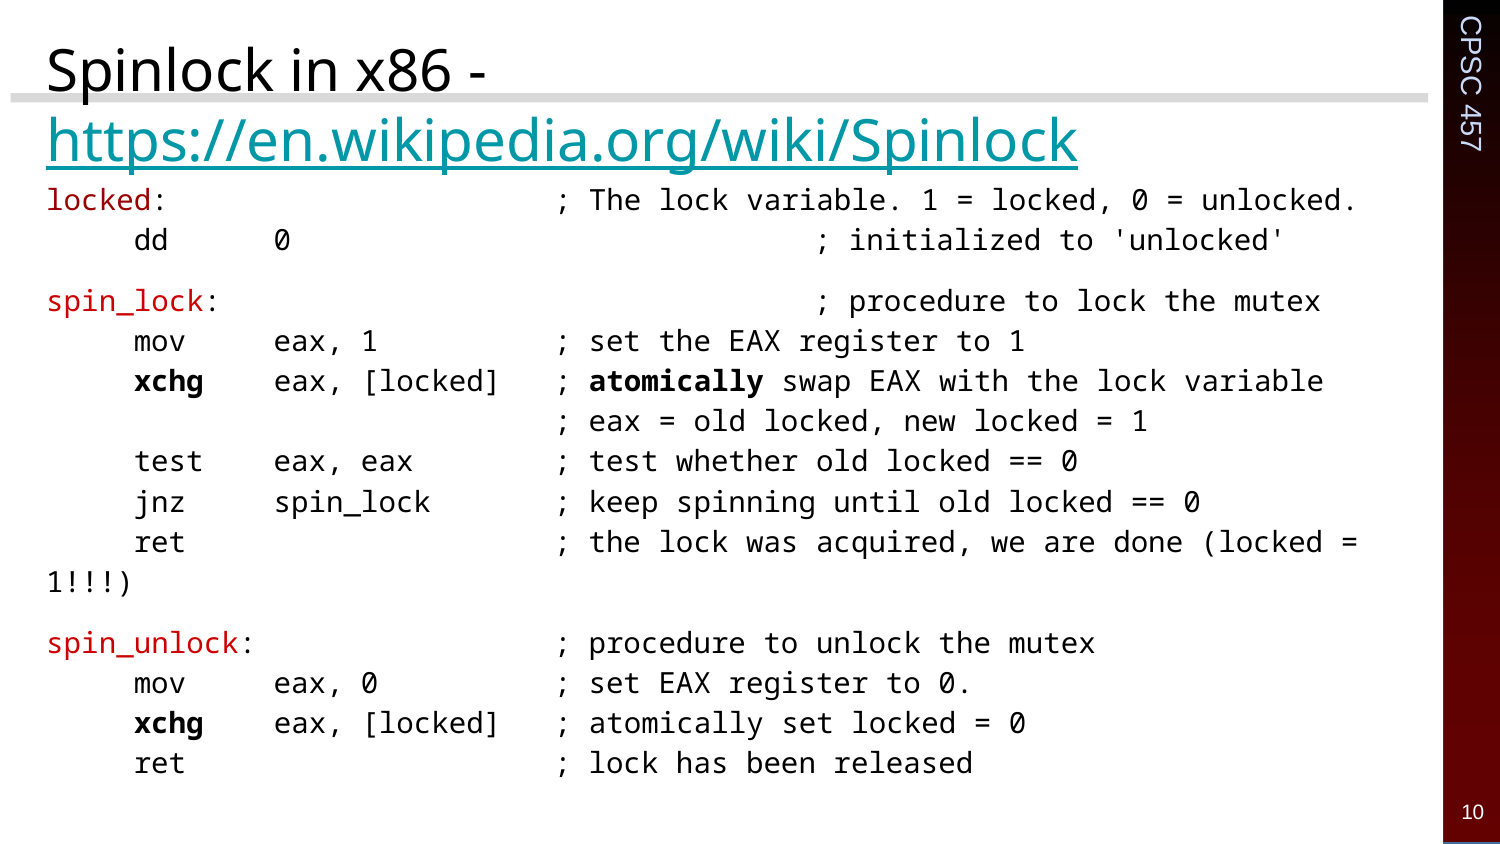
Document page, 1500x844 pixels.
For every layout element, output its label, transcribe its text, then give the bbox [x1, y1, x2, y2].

list locked: ; The lock variable. 1 = locked, 0 = unlocked. dd 0 ; initialized to 'unlocked' spin_lock: ; procedure to lock the mutex mov eax, 1 ; set the EAX register to 1 xchg eax, [locked] ; atomically swap EAX with the lock variable ; eax = old locked, new locked = 1 test eax, eax ; test whether old locked == 0 jnz spin_lock ; keep spinning until old locked == 0 ret ; the lock was acquired, we are done (locked = 1!!!) spin_unlock: ; procedure to unlock the mutex mov eax, 0 ; set EAX register to 0. xchg eax, [locked] ; atomically set locked = 0 ret ; lock has been released [31, 118, 1429, 838]
title Spinlock in x86 - https://en.wikipedia.org/wiki/Spinlock [31, 17, 1429, 112]
picture [1443, 0, 1500, 844]
